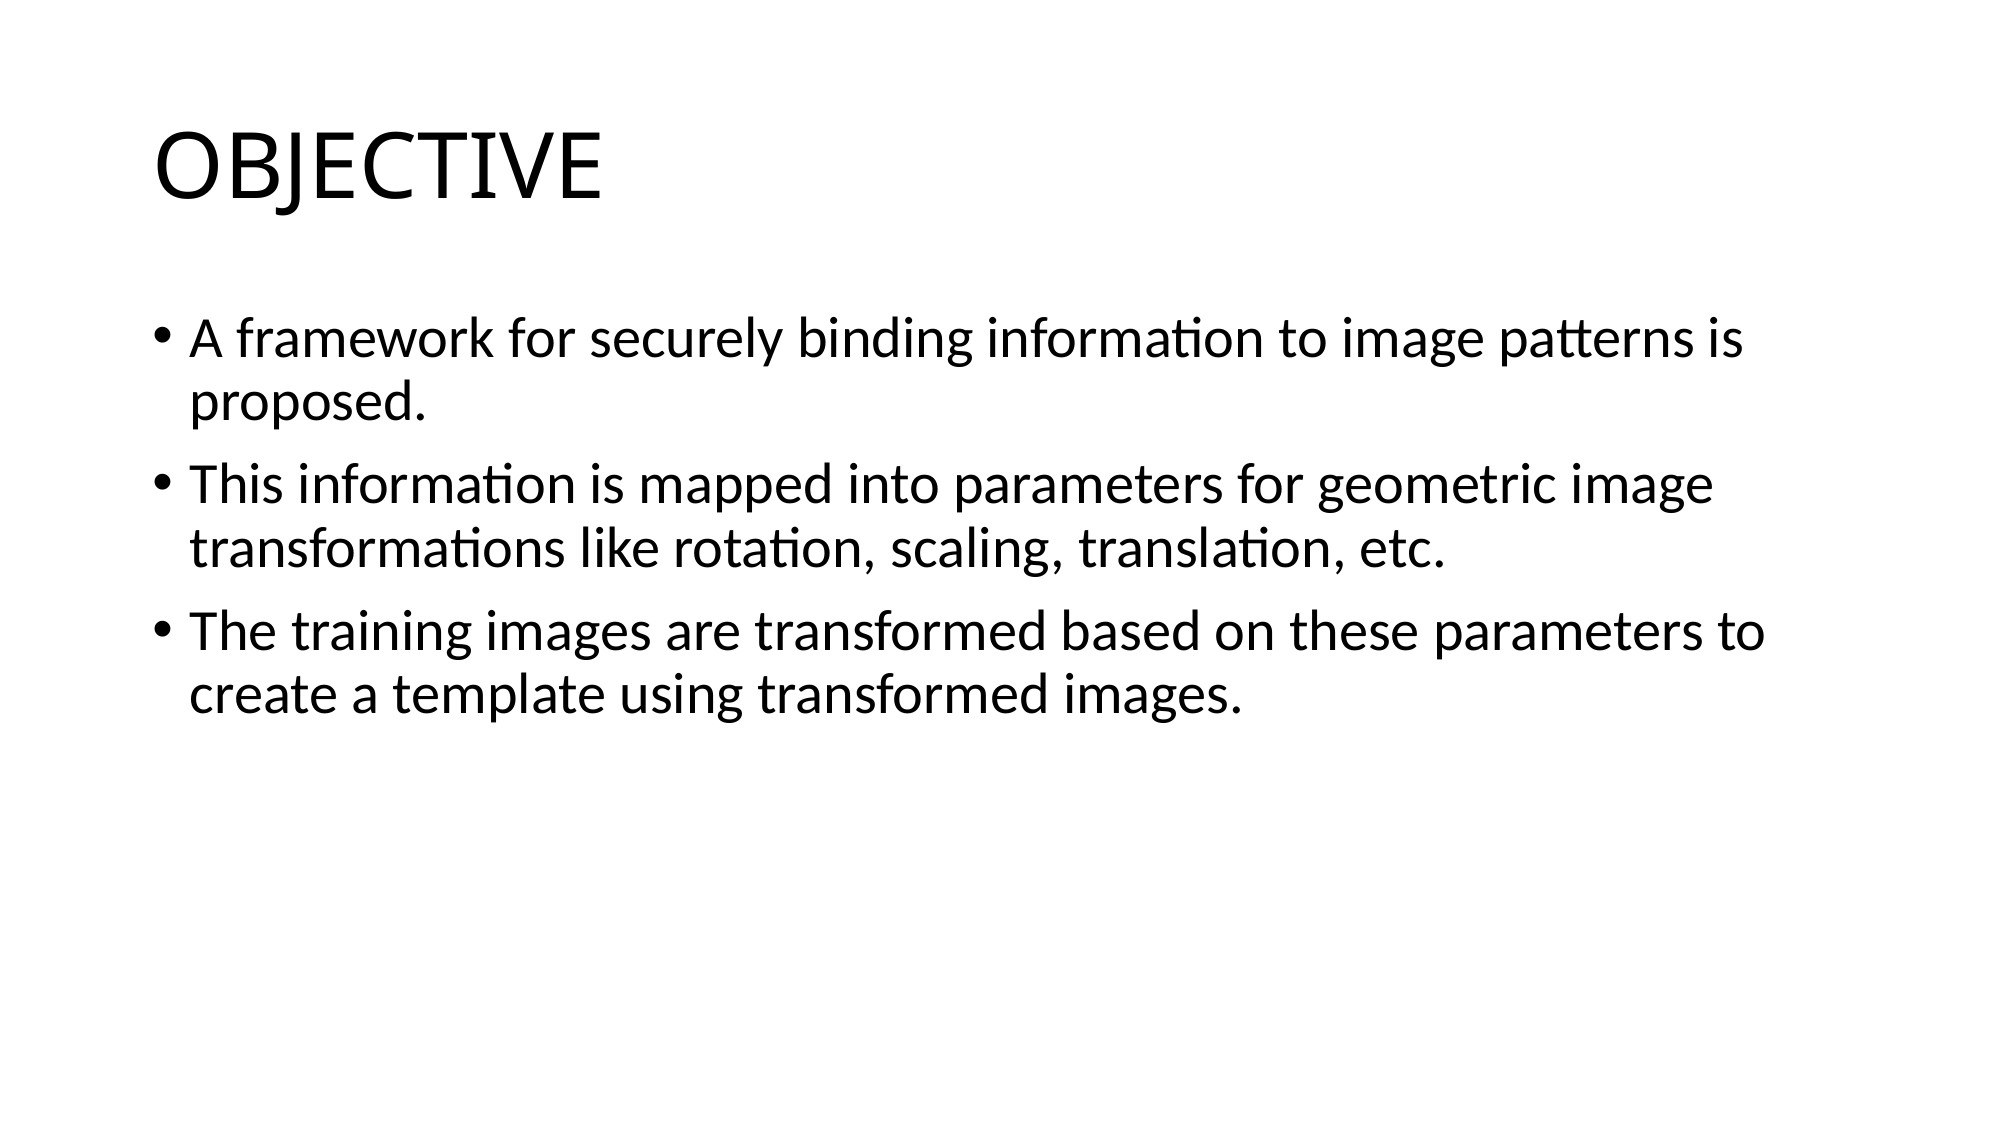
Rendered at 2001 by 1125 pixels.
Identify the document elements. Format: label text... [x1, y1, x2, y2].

list A framework for securely binding information to image patterns is proposed. This information is mapped into parameters for geometric image transformations like rotation, scaling, translation, etc. The training images are transformed based on these parameters to create a template using transformed images. [137, 299, 1863, 1014]
title OBJECTIVE [137, 59, 1863, 278]
